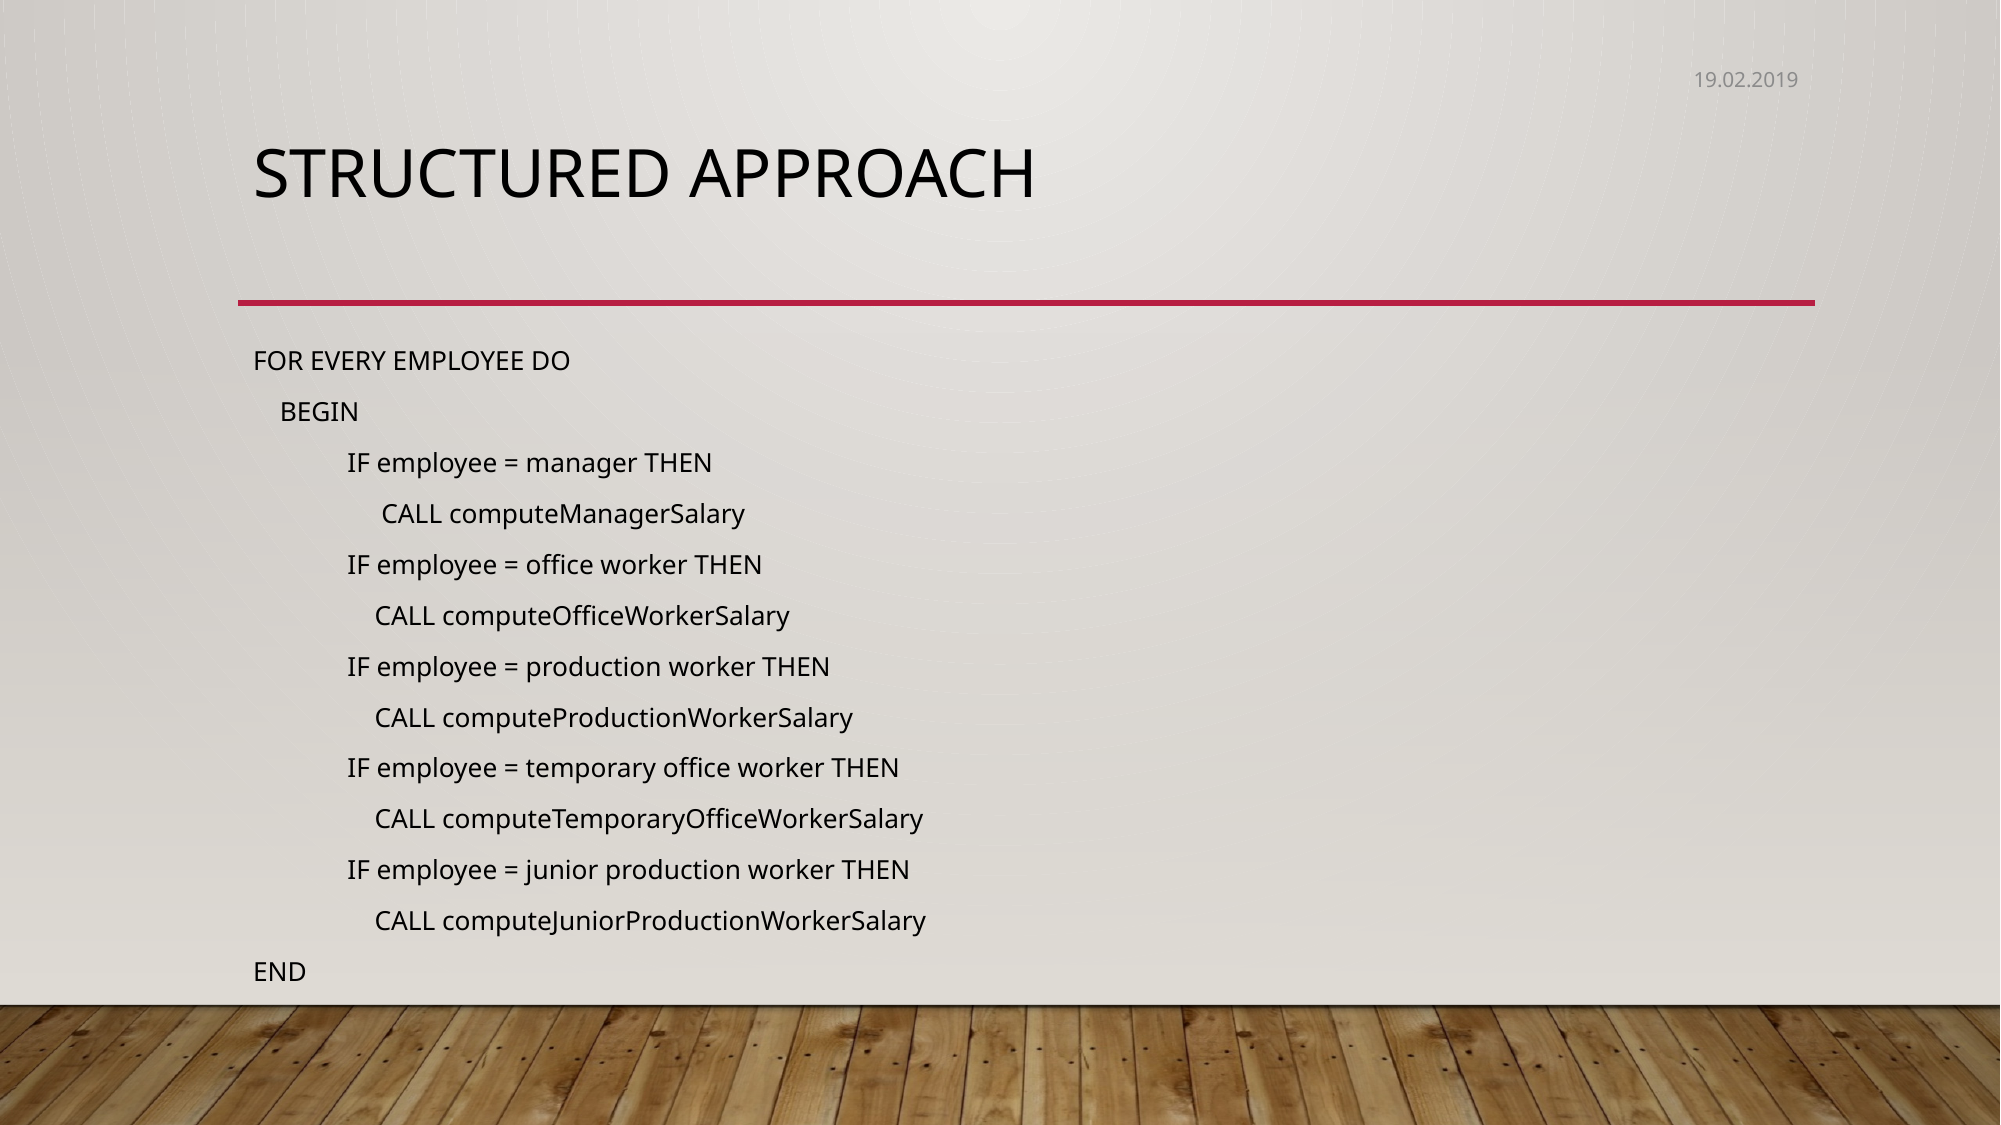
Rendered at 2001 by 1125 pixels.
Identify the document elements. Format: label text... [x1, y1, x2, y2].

title Structured Approach [238, 131, 1814, 305]
list FOR EVERY EMPLOYEE DO BEGIN IF employee = manager THEN CALL computeManagerSalary IF employee = office worker THEN CALL computeOfficeWorkerSalary IF employee = production worker THEN CALL computeProductionWorkerSalary IF employee = temporary office worker THEN CALL computeTemporaryOfficeWorkerSalary IF employee = junior production worker THEN CALL computeJuniorProductionWorkerSalary END [238, 330, 1814, 1004]
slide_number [1239, 54, 1814, 105]
picture [0, 1005, 2000, 1125]
